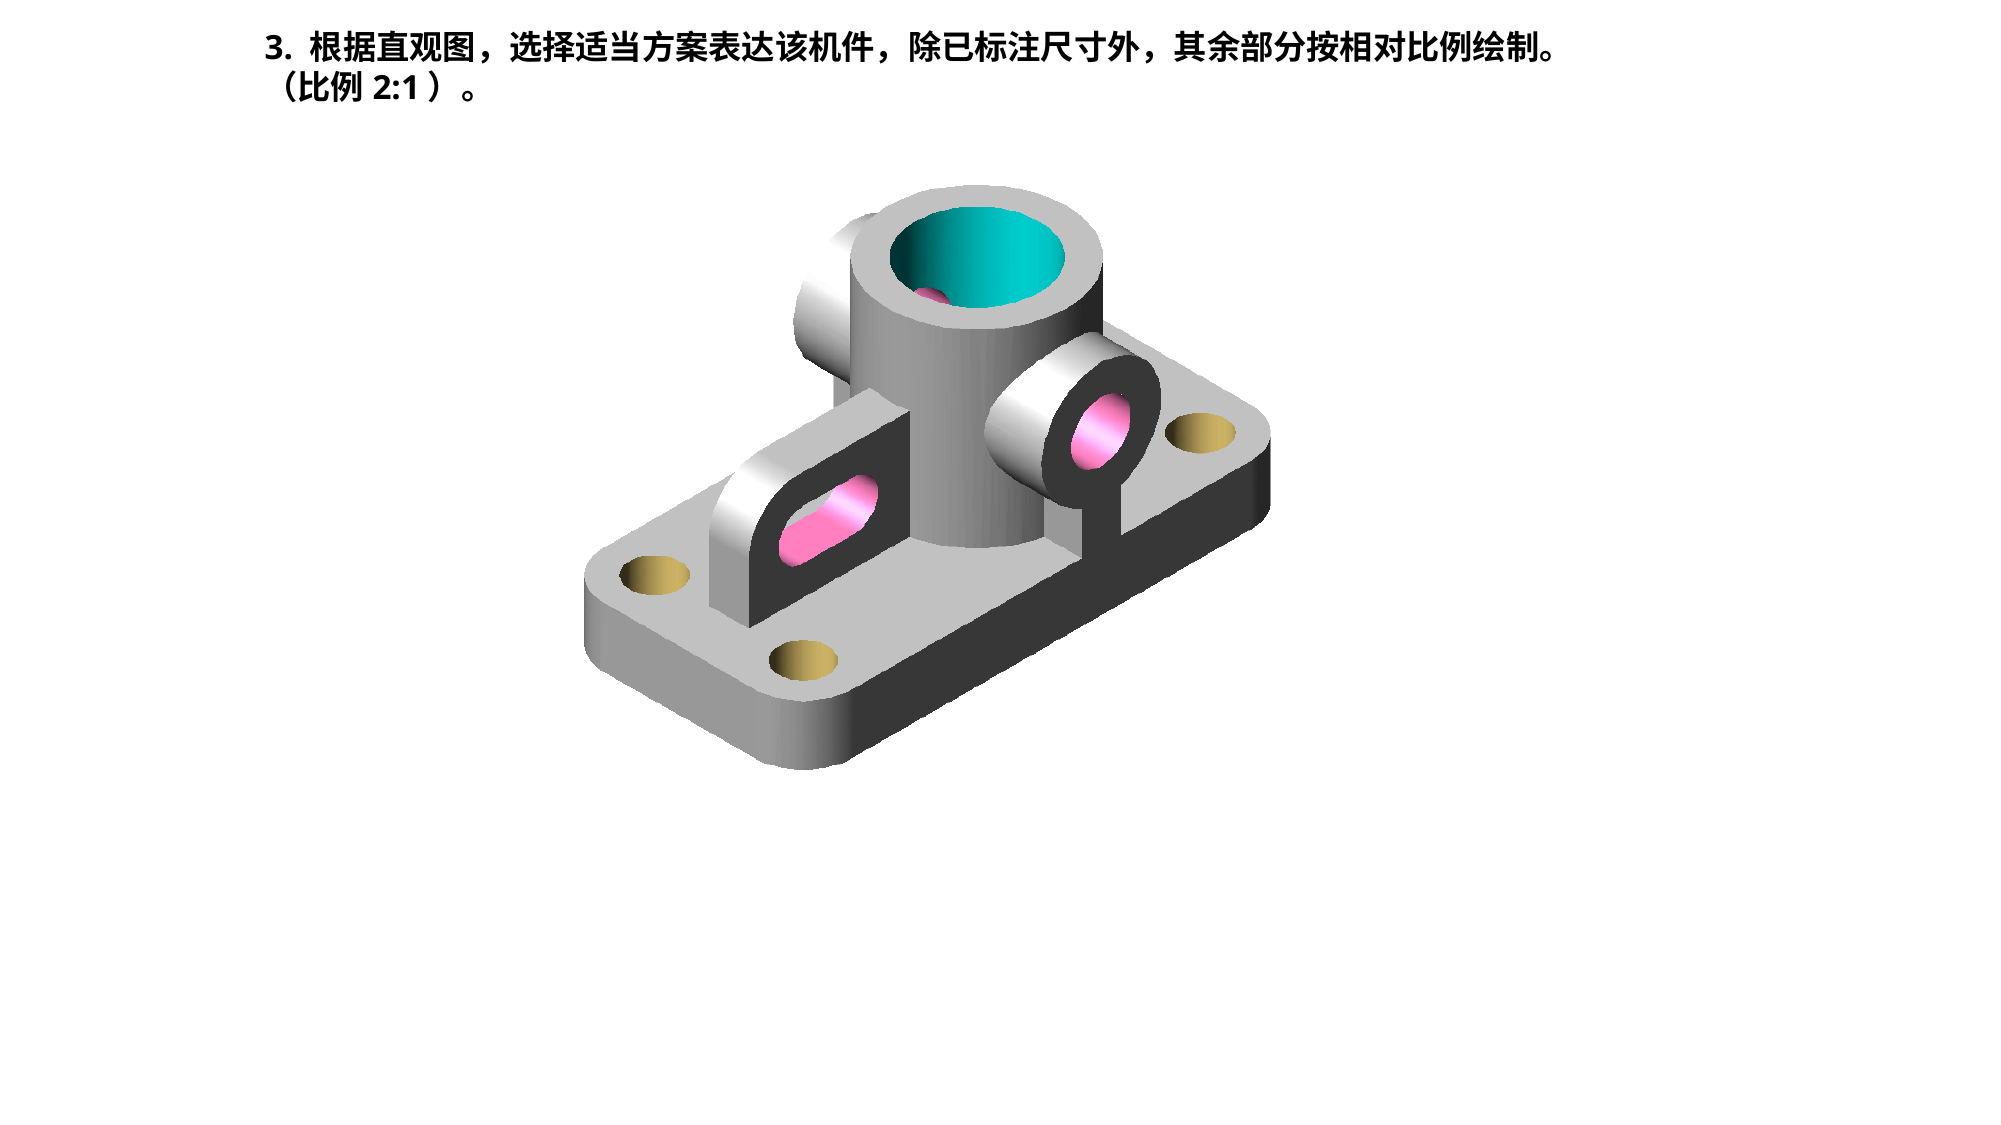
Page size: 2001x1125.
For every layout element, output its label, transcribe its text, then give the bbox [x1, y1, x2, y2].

picture [568, 173, 1286, 780]
text_box 3. 根据直观图，选择适当方案表达该机件，除已标注尺寸外，其余部分按相对比例绘制。 （比例2:1）。 [249, 18, 1750, 114]
